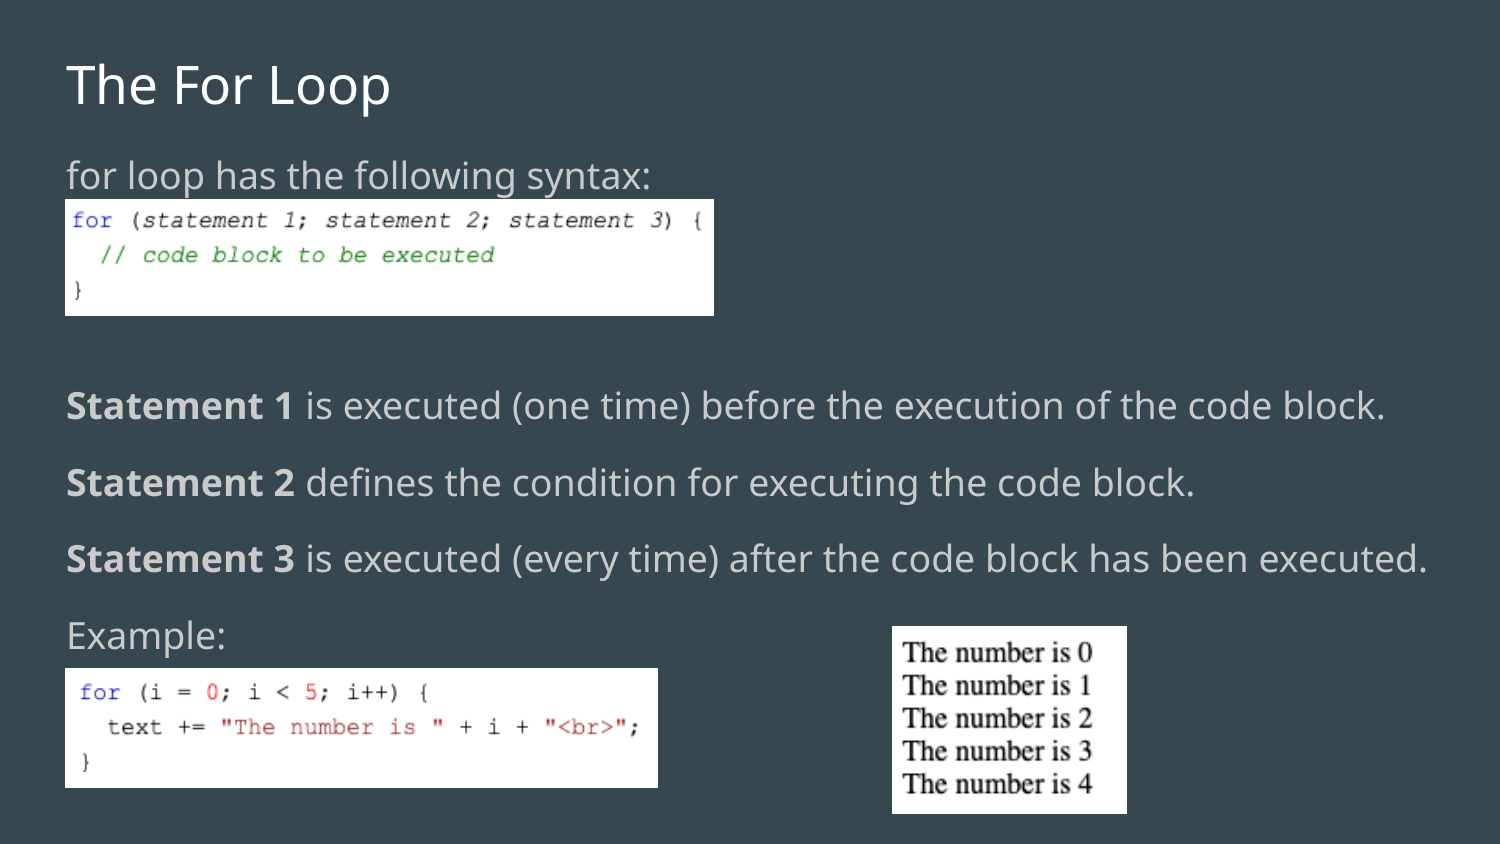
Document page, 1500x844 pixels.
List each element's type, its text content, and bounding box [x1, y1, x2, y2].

picture [65, 199, 715, 316]
picture [65, 668, 658, 788]
list for loop has the following syntax: Statement 1 is executed (one time) before the execution of the code block. Statement 2 defines the condition for executing the code block. Statement 3 is executed (every time) after the code block has been executed. Example: [51, 130, 1449, 788]
title The For Loop [51, 36, 1449, 130]
picture [891, 626, 1128, 815]
